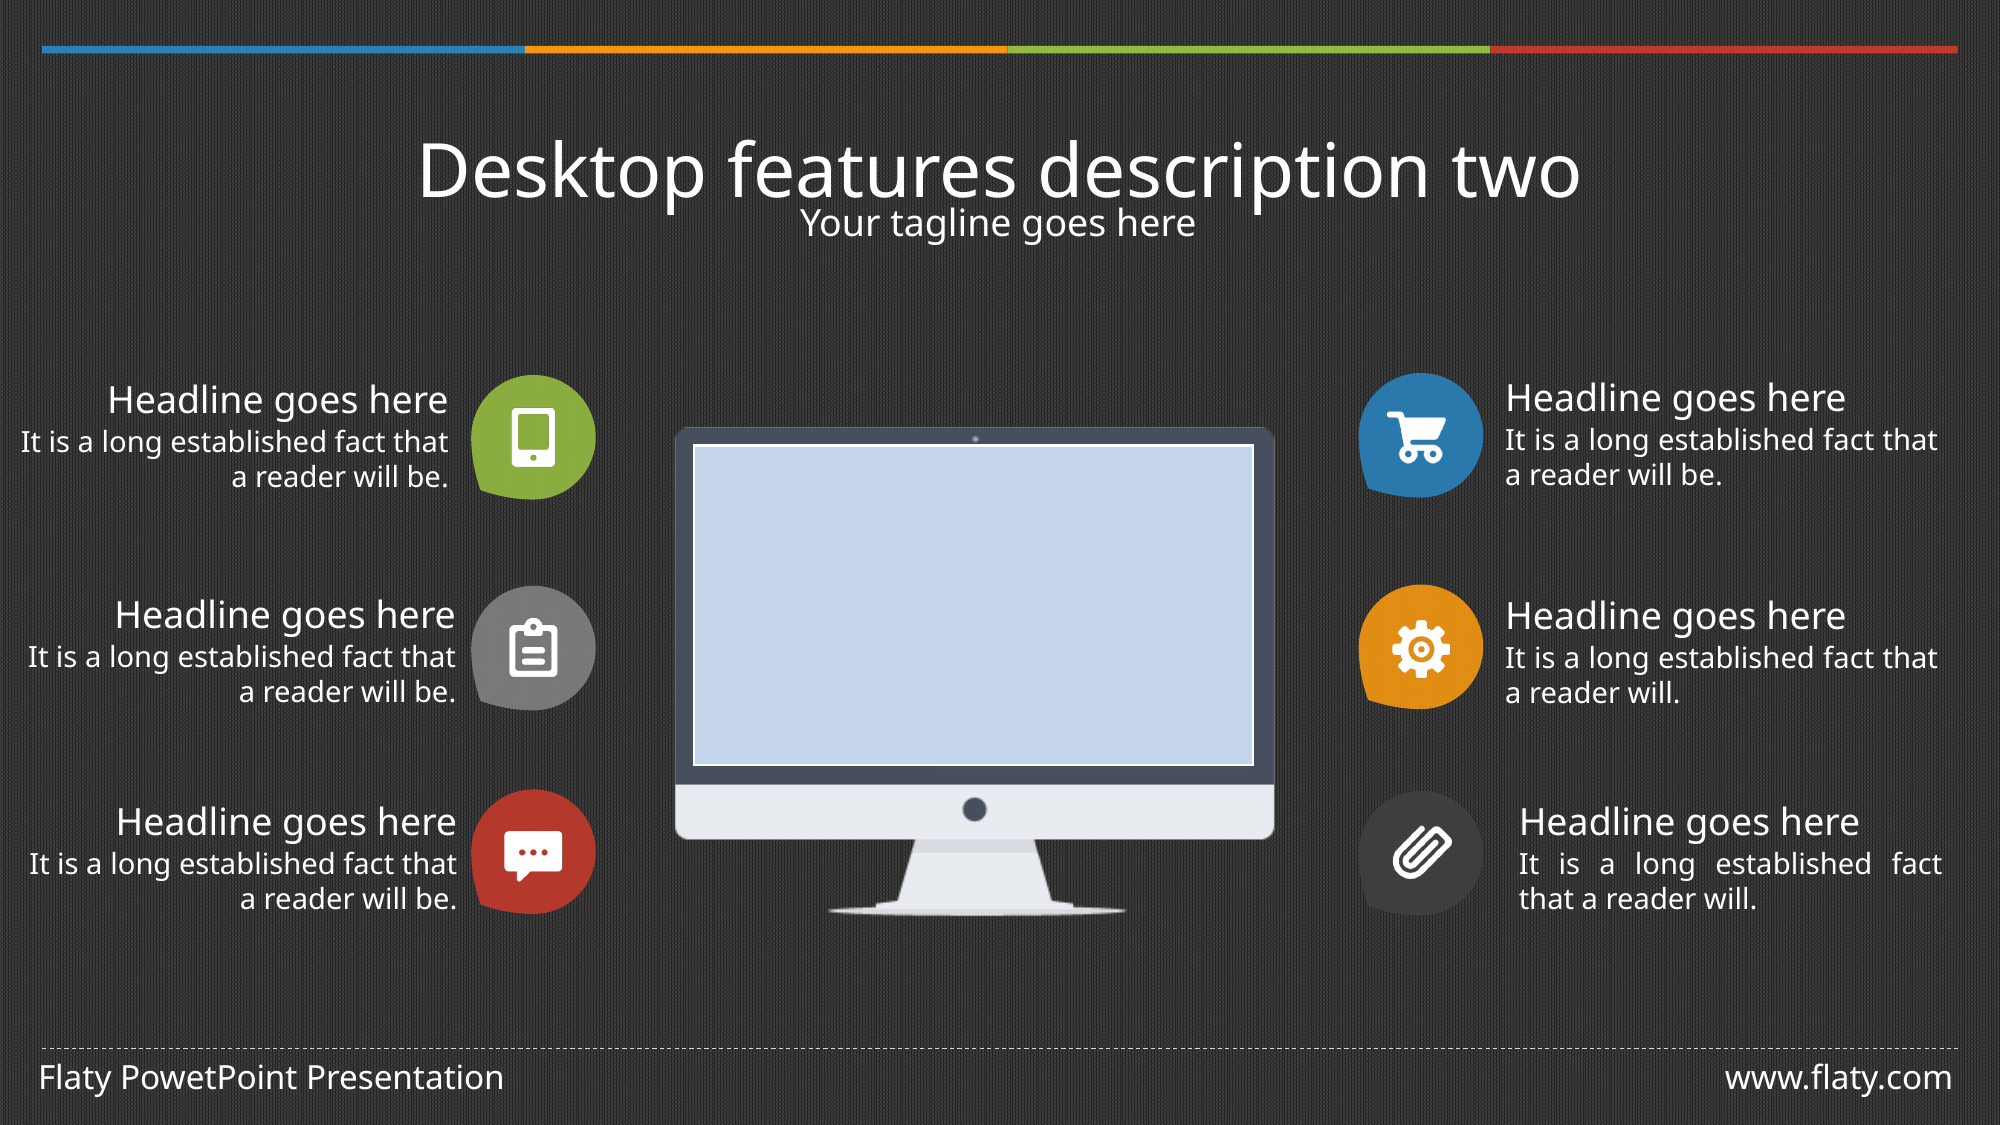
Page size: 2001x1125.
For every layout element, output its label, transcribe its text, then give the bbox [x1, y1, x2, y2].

picture [633, 388, 1321, 951]
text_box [9, 789, 596, 924]
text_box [662, 445, 1278, 765]
text_box Your tagline goes here [0, 191, 2000, 251]
text_box [1490, 45, 1959, 54]
text_box [524, 45, 1007, 54]
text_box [1, 368, 596, 502]
text_box [41, 45, 524, 54]
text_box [8, 583, 596, 718]
text_box Flaty PowetPoint Presentation [23, 1048, 610, 1104]
text_box Desktop features description two [0, 115, 2000, 191]
text_box [1007, 45, 1490, 54]
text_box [1358, 584, 1954, 719]
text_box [1358, 366, 1954, 500]
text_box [1358, 790, 1958, 924]
text_box www.flaty.com [1479, 1048, 1969, 1104]
